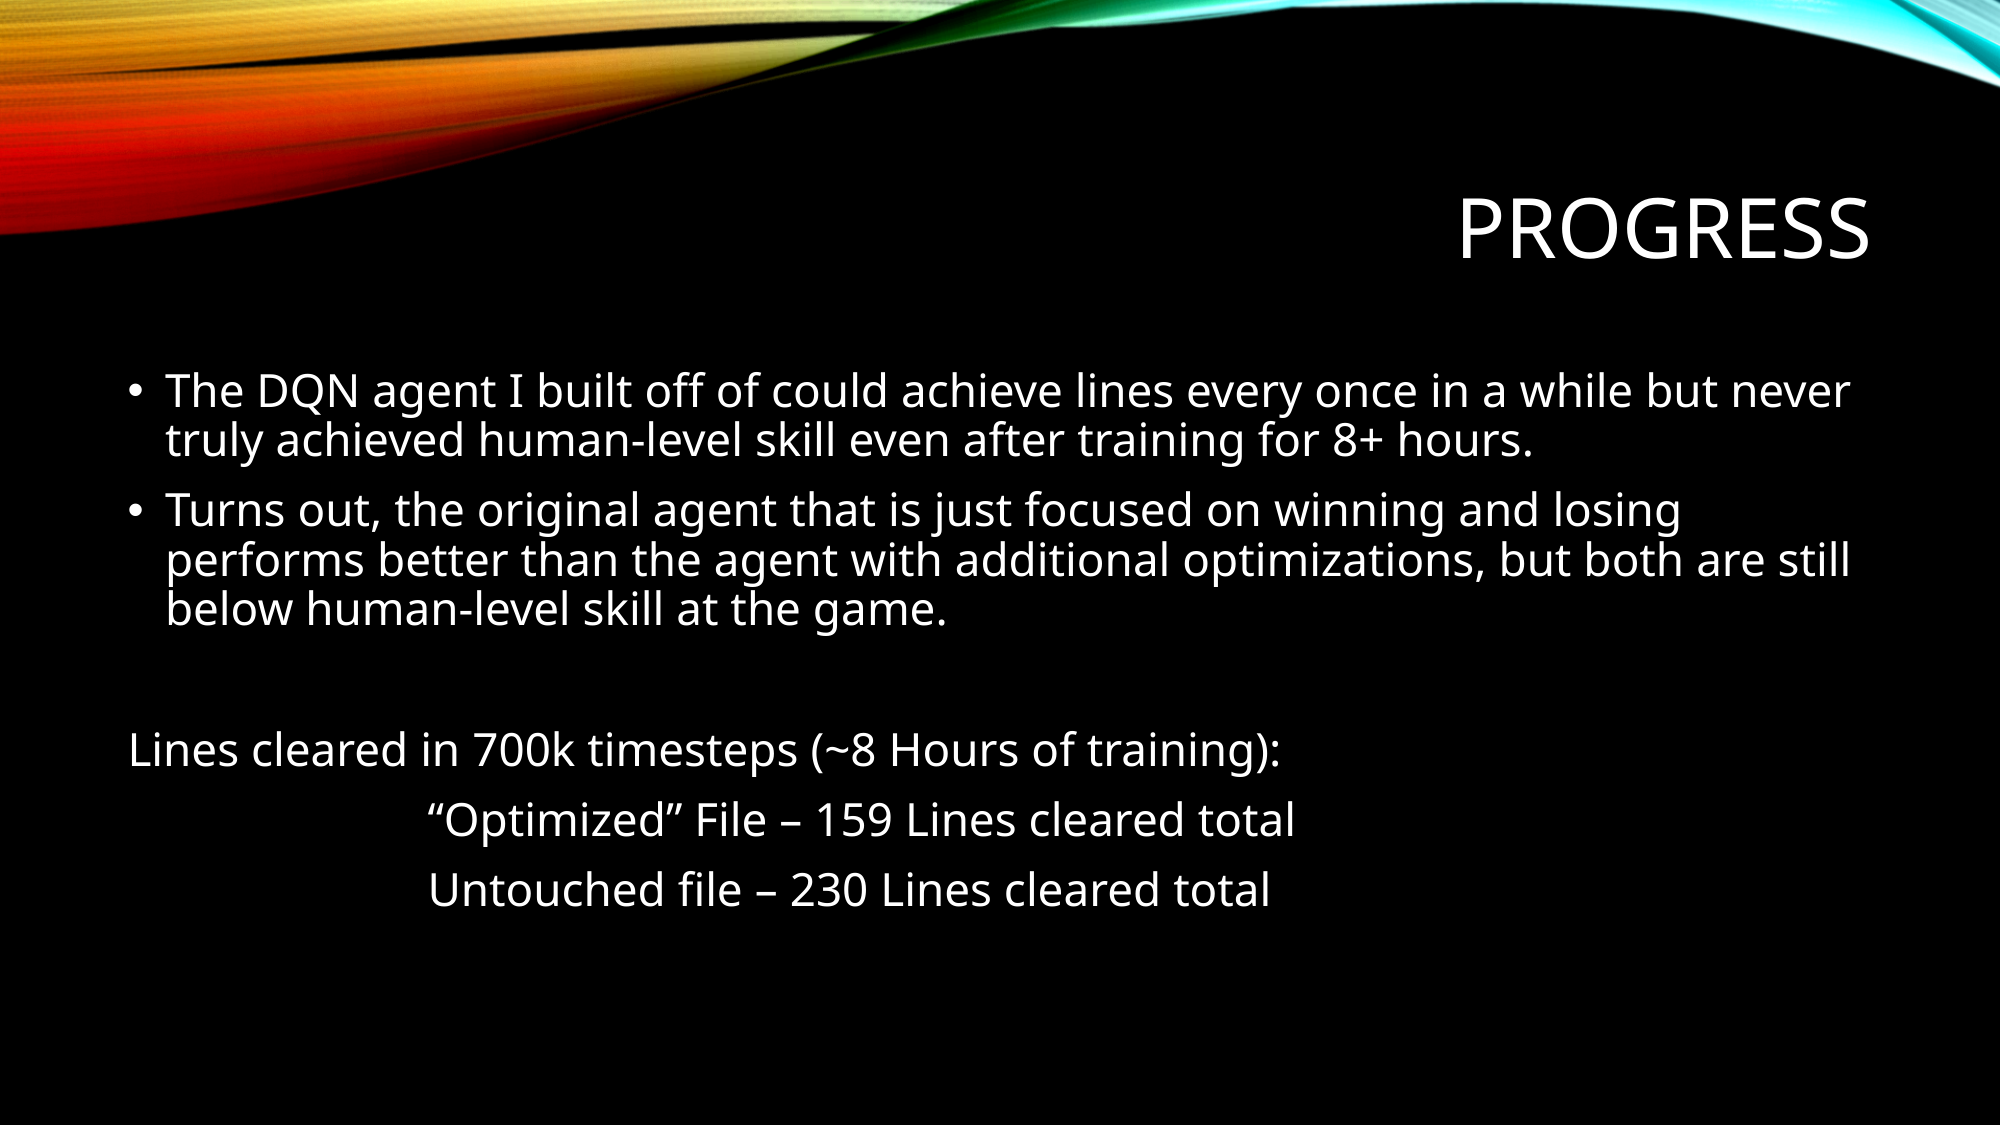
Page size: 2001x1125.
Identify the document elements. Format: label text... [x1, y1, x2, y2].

picture [0, 0, 2000, 237]
list The DQN agent I built off of could achieve lines every once in a while but never truly achieved human-level skill even after training for 8+ hours. Turns out, the original agent that is just focused on winning and losing performs better than the agent with additional optimizations, but both are still below human-level skill at the game. Lines cleared in 700k timesteps (~8 Hours of training): “Optimized” File – 159 Lines cleared total Untouched file – 230 Lines cleared total [112, 360, 1888, 983]
title Progress [474, 125, 1888, 338]
